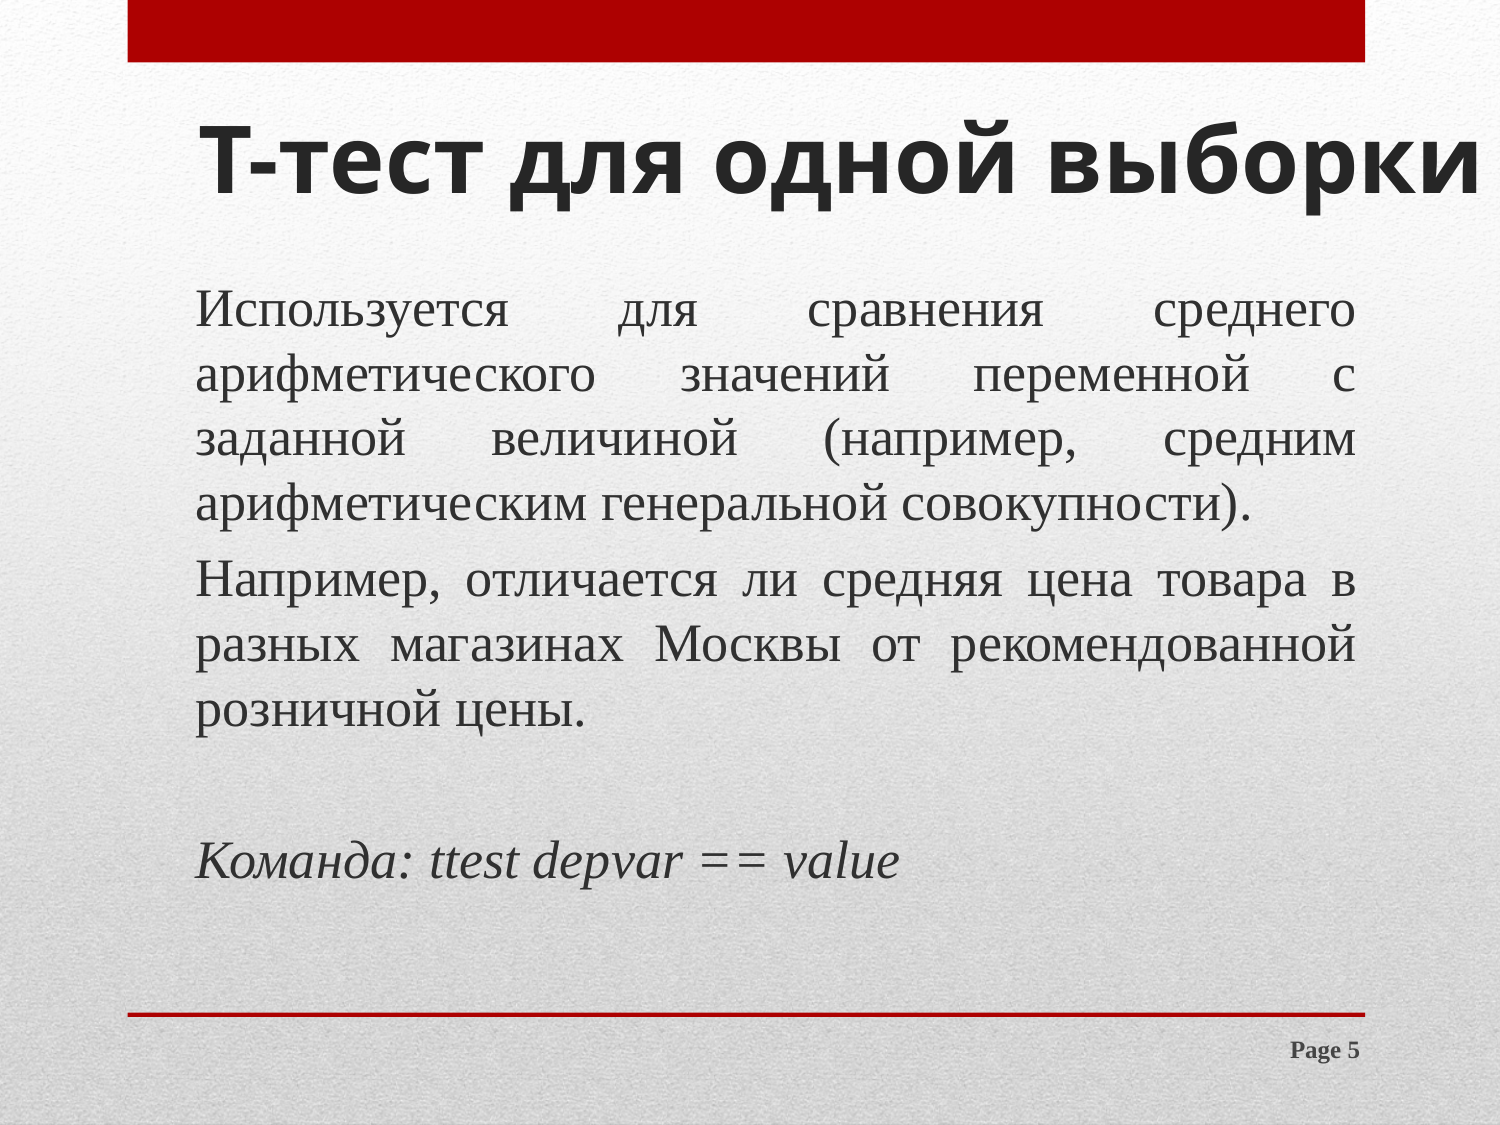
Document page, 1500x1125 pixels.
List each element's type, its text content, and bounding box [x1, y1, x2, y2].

slide_number Page 5 [1025, 1018, 1375, 1079]
list Используется для сравнения среднего арифметического значений переменной с заданной величиной (например, средним арифметическим генеральной совокупности). Например, отличается ли средняя цена товара в разных магазинах Москвы от рекомендованной розничной цены. Команда: ttest depvar == value [135, 220, 1374, 941]
title T-тест для одной выборки [183, 125, 1500, 220]
